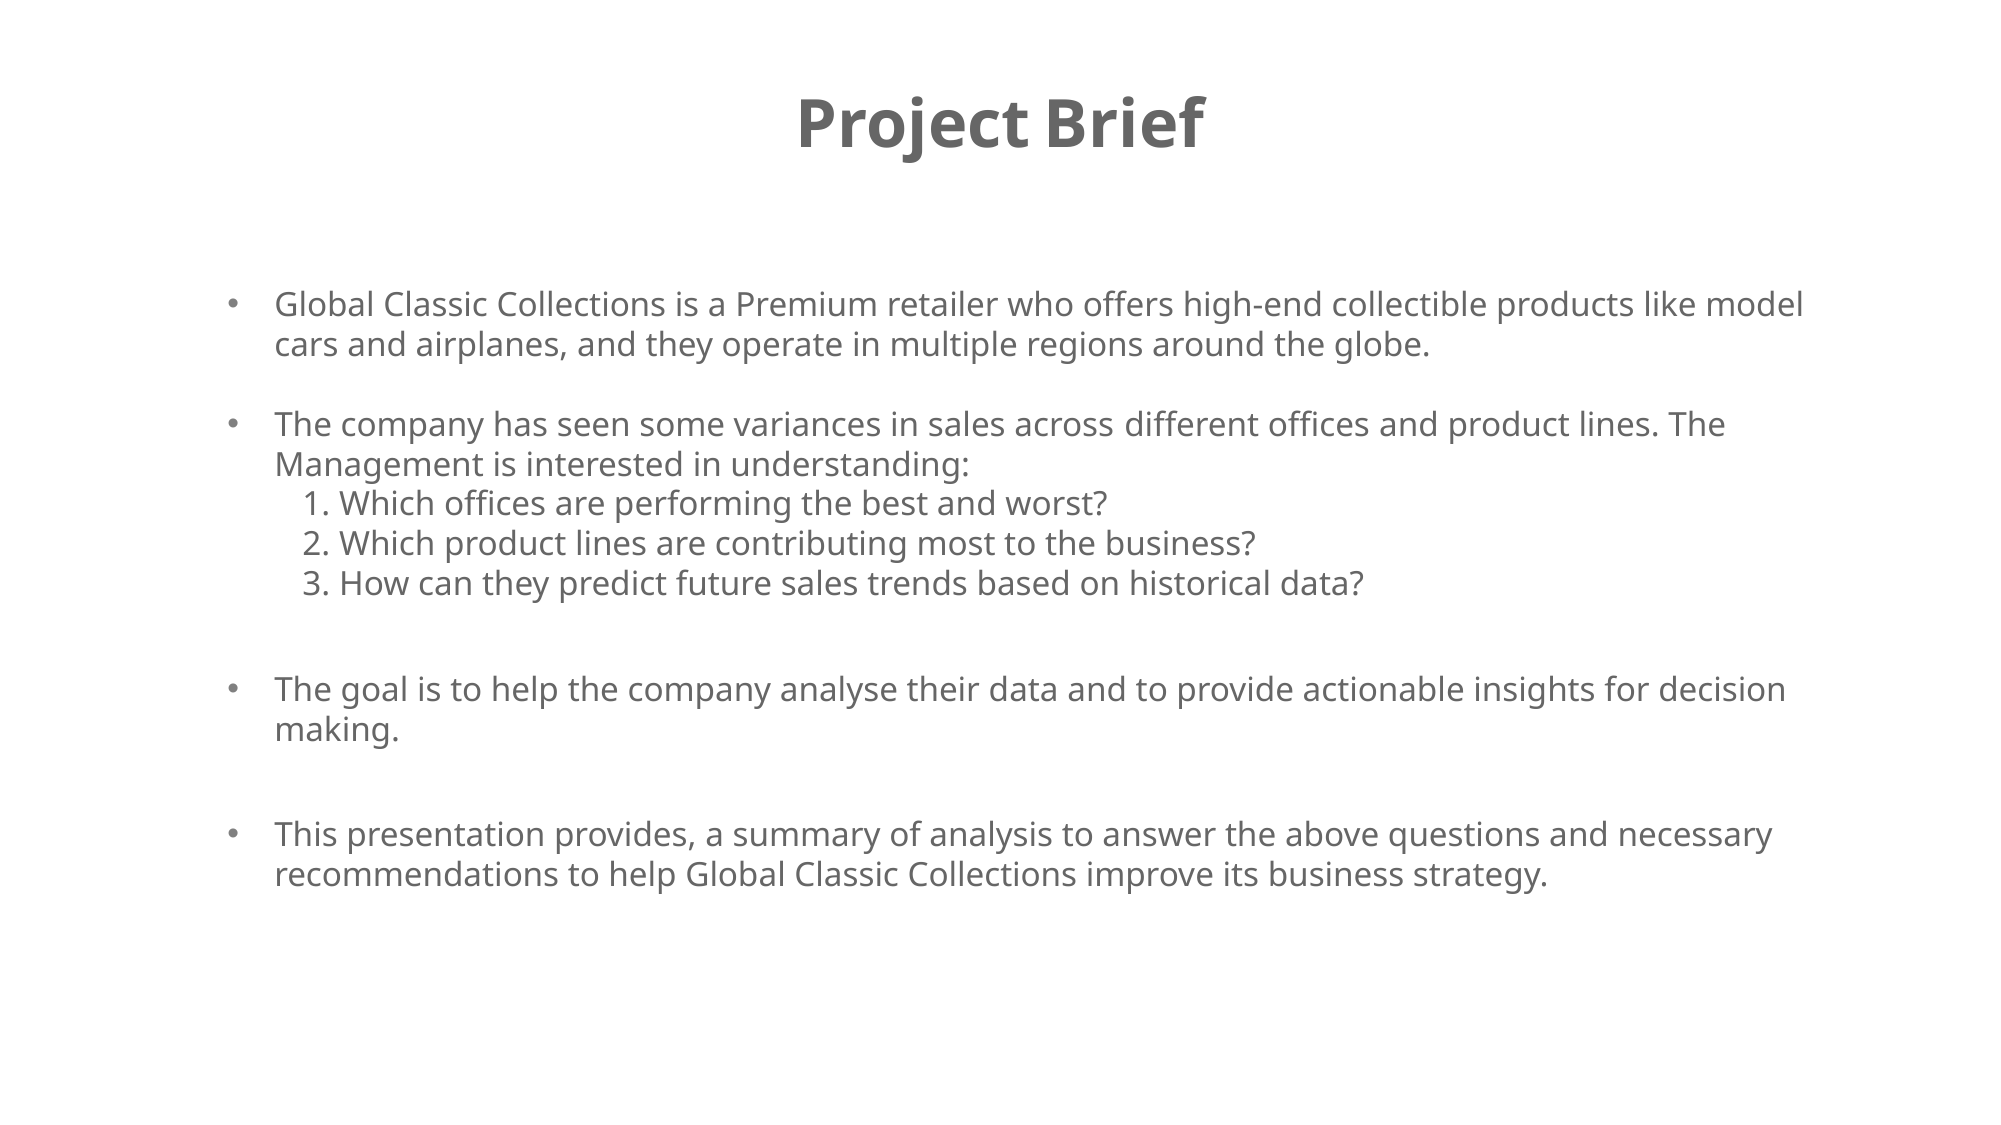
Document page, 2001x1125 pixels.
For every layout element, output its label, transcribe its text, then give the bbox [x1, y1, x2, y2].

text_box Project Brief [681, 73, 1319, 169]
list Global Classic Collections is a Premium retailer who offers high-end collectible products like model cars and airplanes, and they operate in multiple regions around the globe. The company has seen some variances in sales across different offices and product lines. The Management is interested in understanding: 1. Which offices are performing the best and worst? 2. Which product lines are contributing most to the business? 3. How can they predict future sales trends based on historical data? The goal is to help the company analyse their data and to provide actionable insights for decision making. This presentation provides, a summary of analysis to answer the above questions and necessary recommendations to help Global Classic Collections improve its business strategy. [137, 275, 1863, 850]
